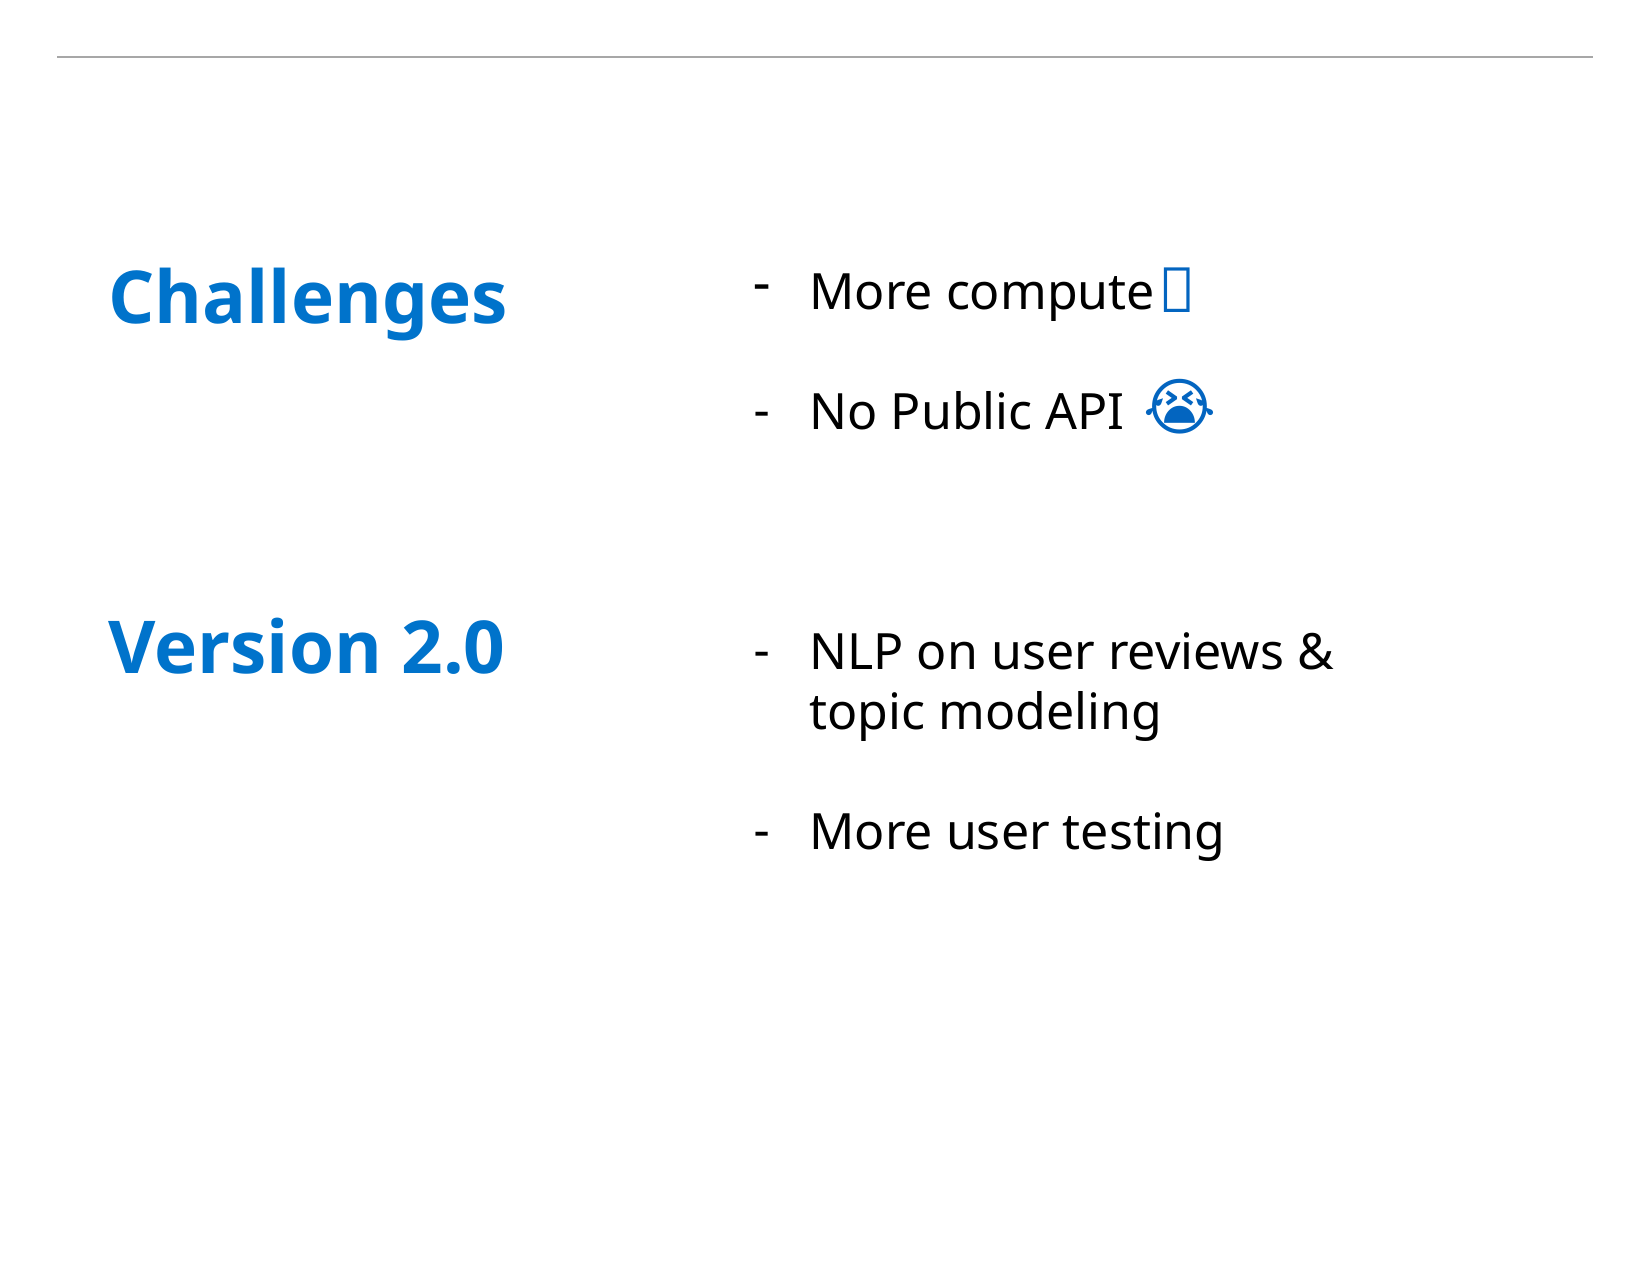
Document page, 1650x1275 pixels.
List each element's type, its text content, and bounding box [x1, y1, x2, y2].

text_box 🐌 [1158, 250, 1239, 326]
text_box 😭 [1143, 366, 1223, 443]
text_box More compute No Public API NLP on user reviews & topic modeling More user testing [753, 259, 1456, 1014]
text_box Challenges Version 2.0 [108, 250, 661, 722]
